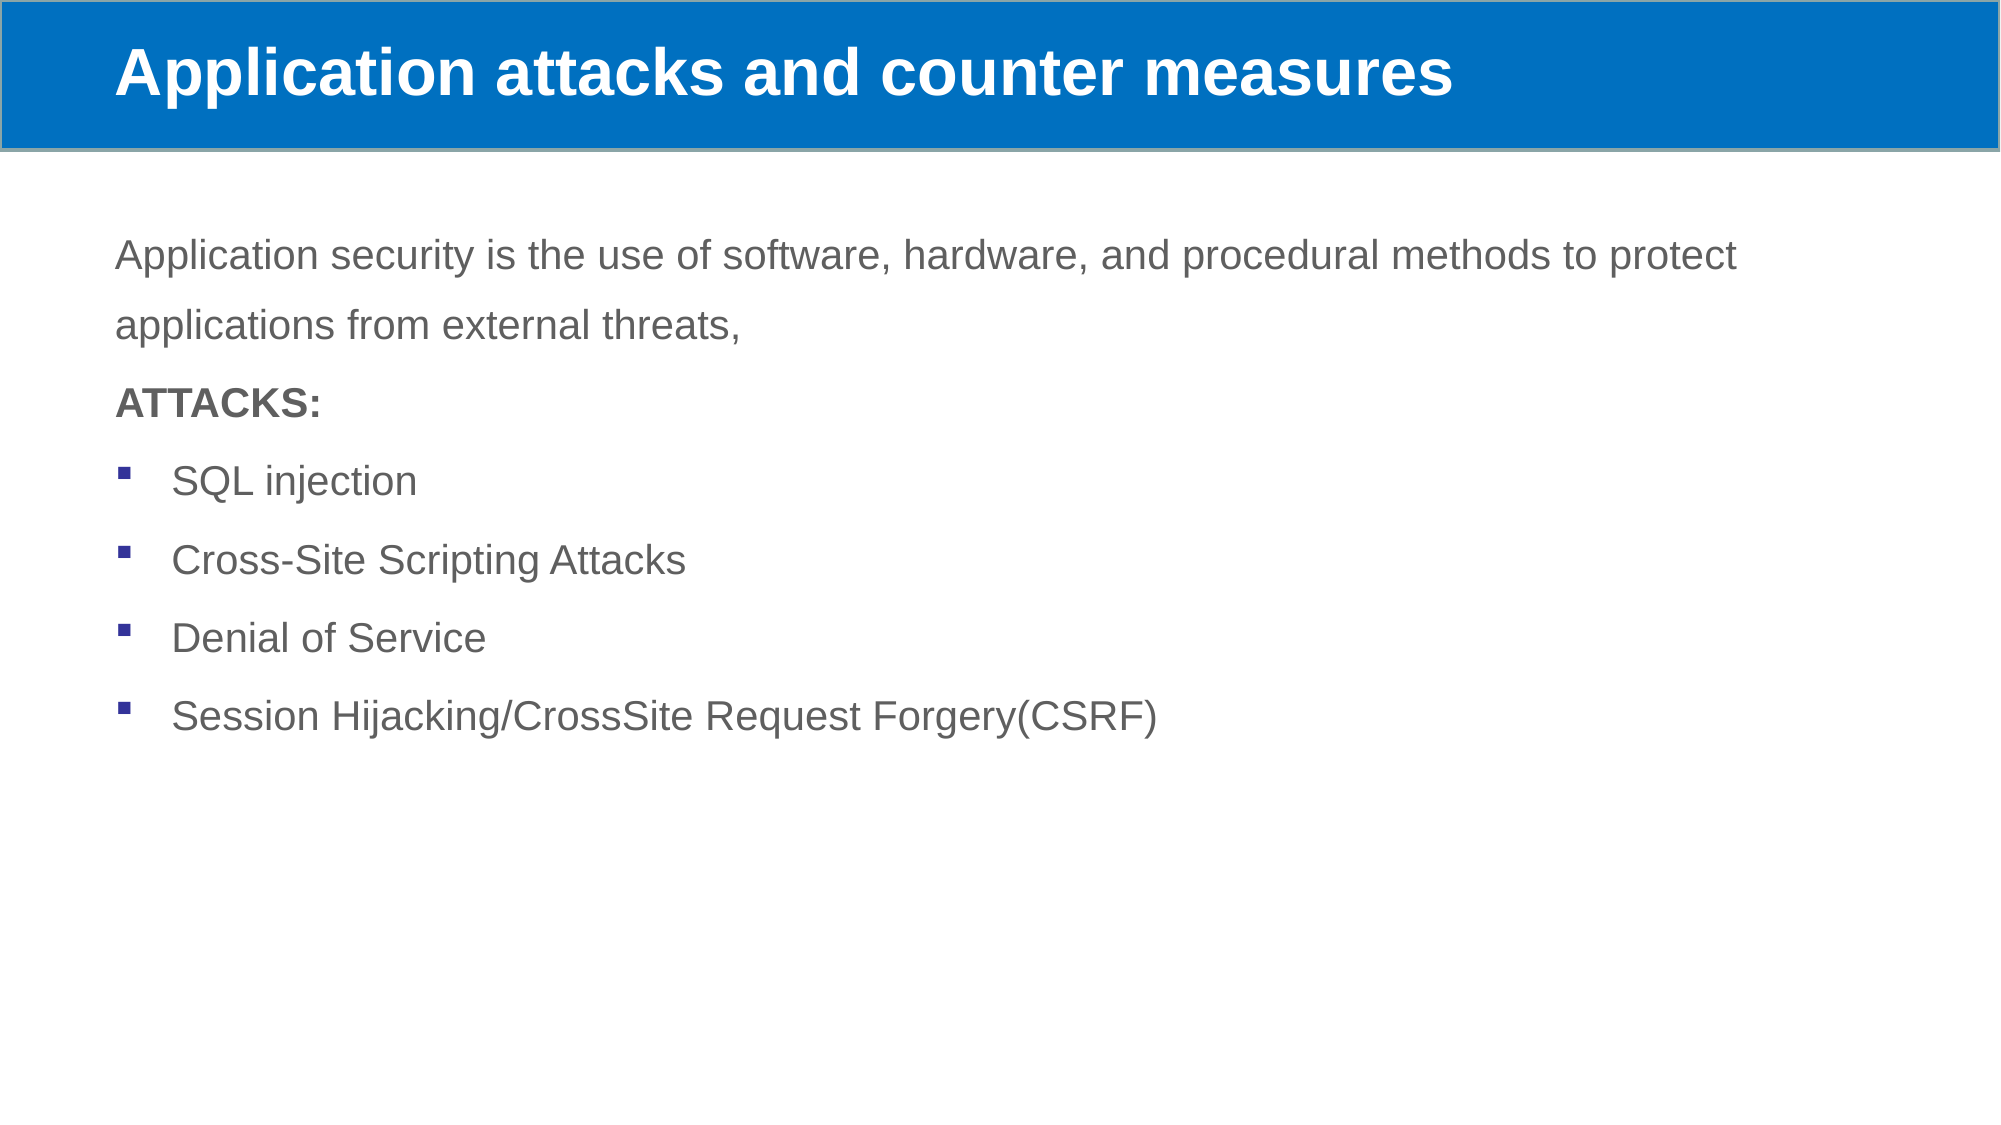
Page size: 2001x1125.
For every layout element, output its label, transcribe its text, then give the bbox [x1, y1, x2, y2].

list Application security is the use of software, hardware, and procedural methods to protect applications from external threats, ATTACKS: SQL injection Cross-Site Scripting Attacks Denial of Service Session Hijacking/CrossSite Request Forgery(CSRF) [99, 200, 1900, 1005]
title Application attacks and counter measures [99, 0, 1900, 138]
